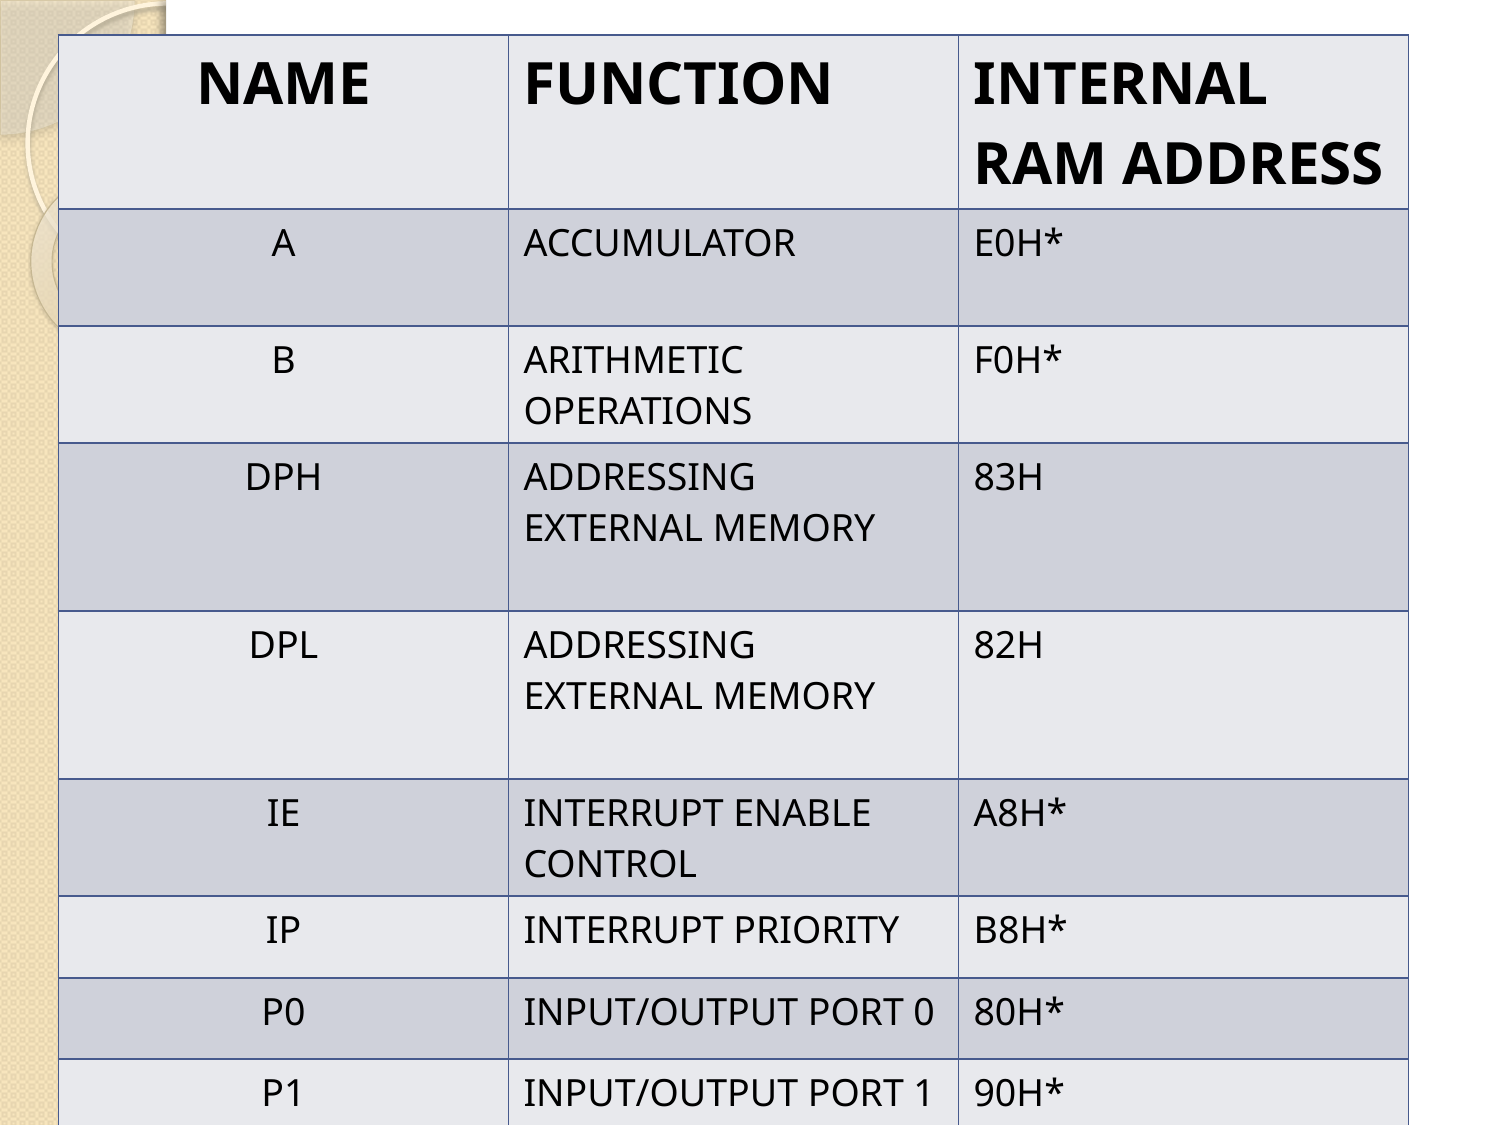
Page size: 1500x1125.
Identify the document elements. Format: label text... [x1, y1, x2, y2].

table_cell B8H* [959, 897, 1408, 977]
table_cell INPUT/OUTPUT PORT 1 [509, 1060, 958, 1125]
table_cell P0 [59, 979, 508, 1058]
table_cell A8H* [959, 780, 1408, 895]
table_cell F0H* [959, 327, 1408, 442]
table_cell 80H* [959, 979, 1408, 1058]
table_cell IP [59, 897, 508, 977]
table_cell INTERRUPT PRIORITY [509, 897, 958, 977]
table_cell A [59, 210, 508, 325]
table_cell 82H [959, 612, 1408, 778]
table_cell INPUT/OUTPUT PORT 0 [509, 979, 958, 1058]
table_cell ARITHMETIC OPERATIONS [509, 327, 958, 442]
table_cell B [59, 327, 508, 442]
table_header FUNCTION [509, 36, 958, 208]
table_cell DPH [59, 444, 508, 610]
table_header INTERNAL RAM ADDRESS [959, 36, 1408, 208]
table_cell ACCUMULATOR [509, 210, 958, 325]
table_cell DPL [59, 612, 508, 778]
table_cell ADDRESSING EXTERNAL MEMORY [509, 444, 958, 610]
table_cell INTERRUPT ENABLE CONTROL [509, 780, 958, 895]
table_cell ADDRESSING EXTERNAL MEMORY [509, 612, 958, 778]
table_cell 90H* [959, 1060, 1408, 1125]
table_header NAME [59, 36, 508, 208]
table_cell P1 [59, 1060, 508, 1125]
table_cell IE [59, 780, 508, 895]
table_cell 83H [959, 444, 1408, 610]
table_cell E0H* [959, 210, 1408, 325]
